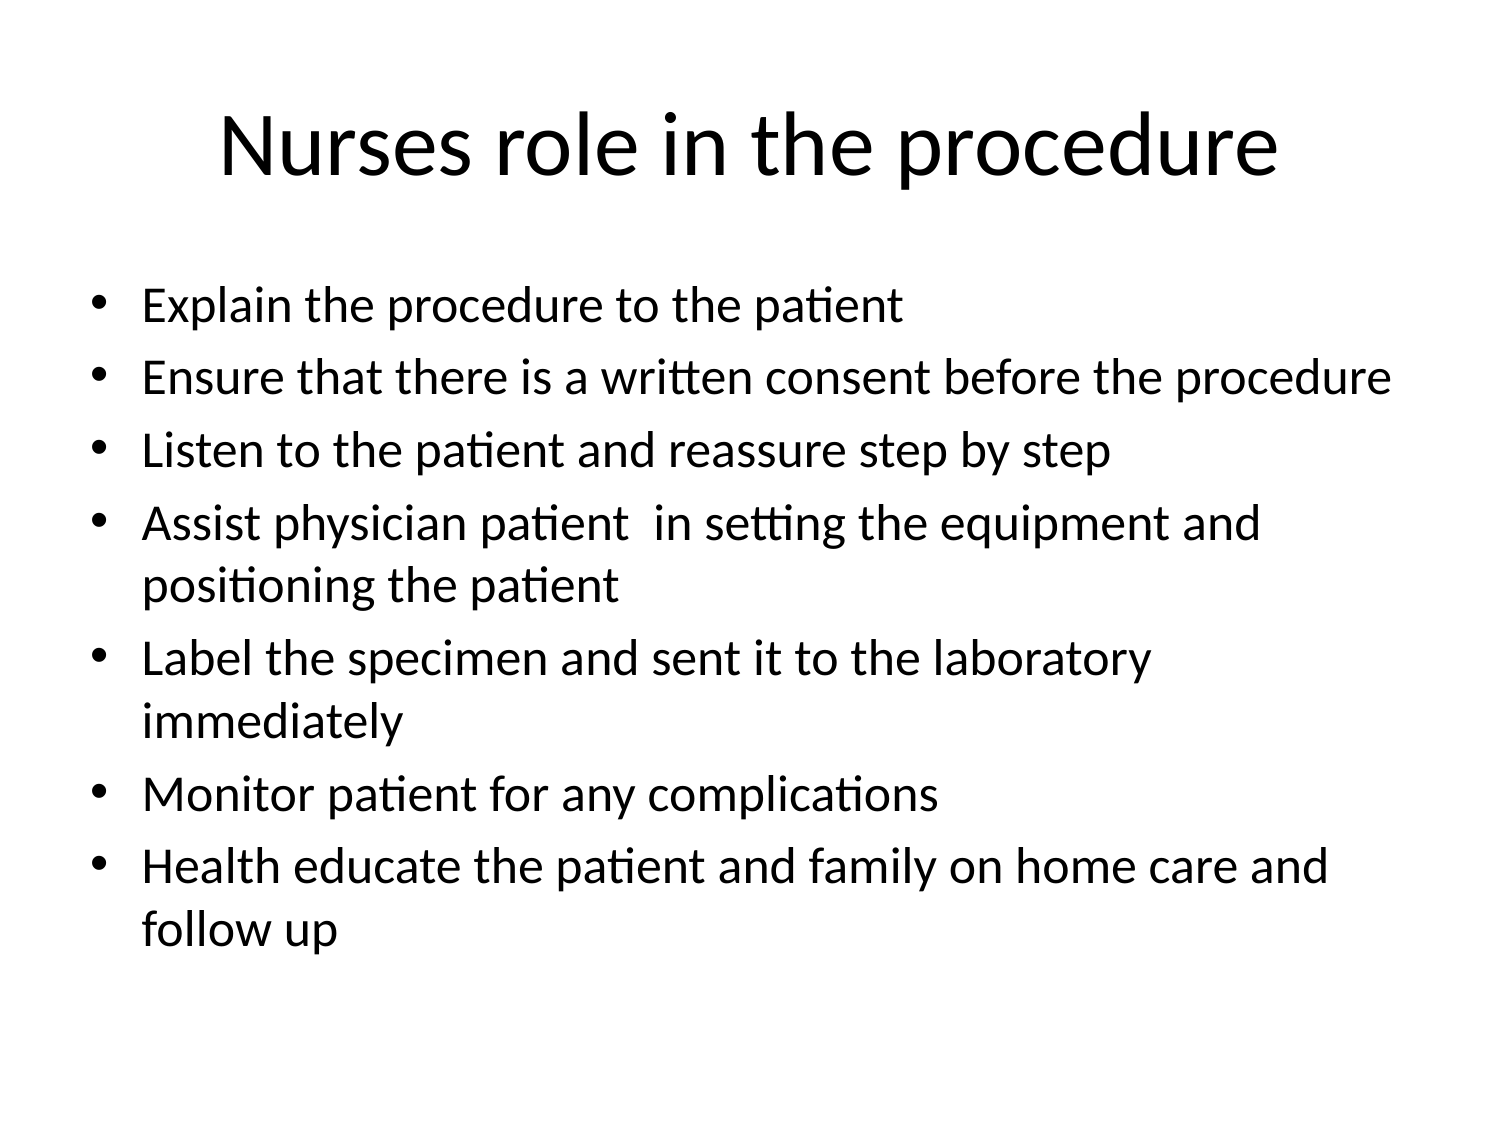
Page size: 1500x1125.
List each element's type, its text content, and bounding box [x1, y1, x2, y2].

title Nurses role in the procedure [75, 45, 1425, 233]
list Explain the procedure to the patient Ensure that there is a written consent before the procedure Listen to the patient and reassure step by step Assist physician patient in setting the equipment and positioning the patient Label the specimen and sent it to the laboratory immediately Monitor patient for any complications Health educate the patient and family on home care and follow up [75, 262, 1425, 1005]
